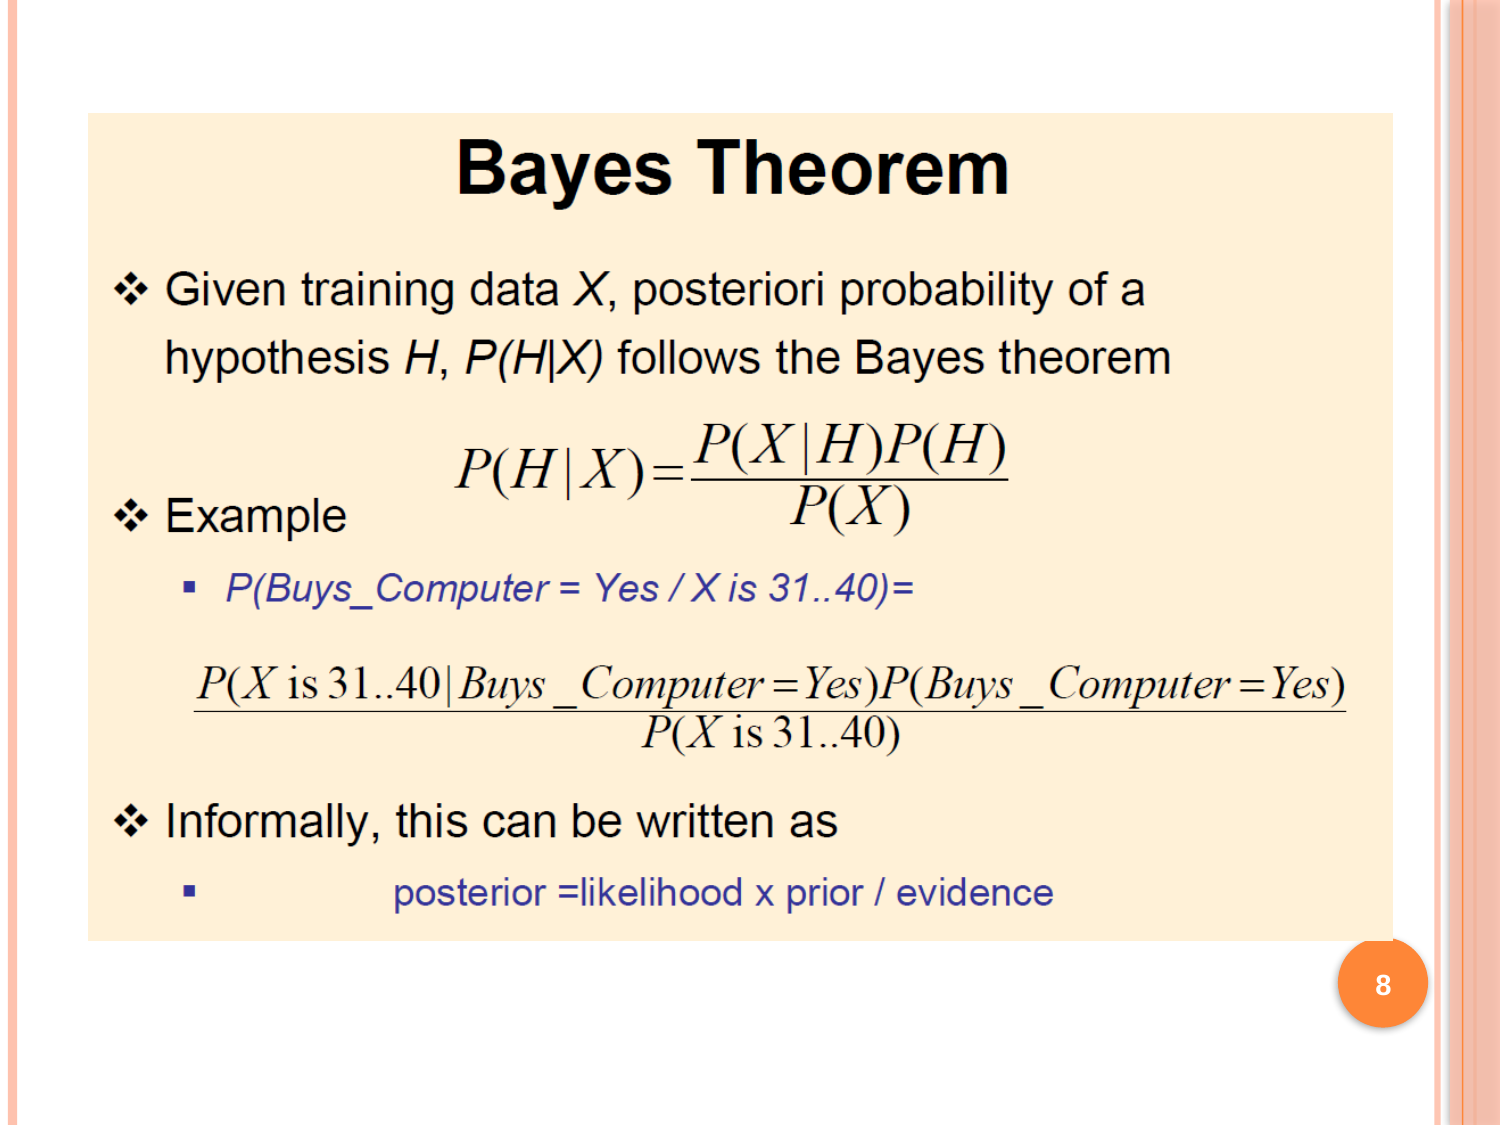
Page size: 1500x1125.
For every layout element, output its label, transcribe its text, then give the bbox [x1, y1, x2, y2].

slide_number 8 [1333, 940, 1434, 1026]
picture [87, 113, 1394, 941]
